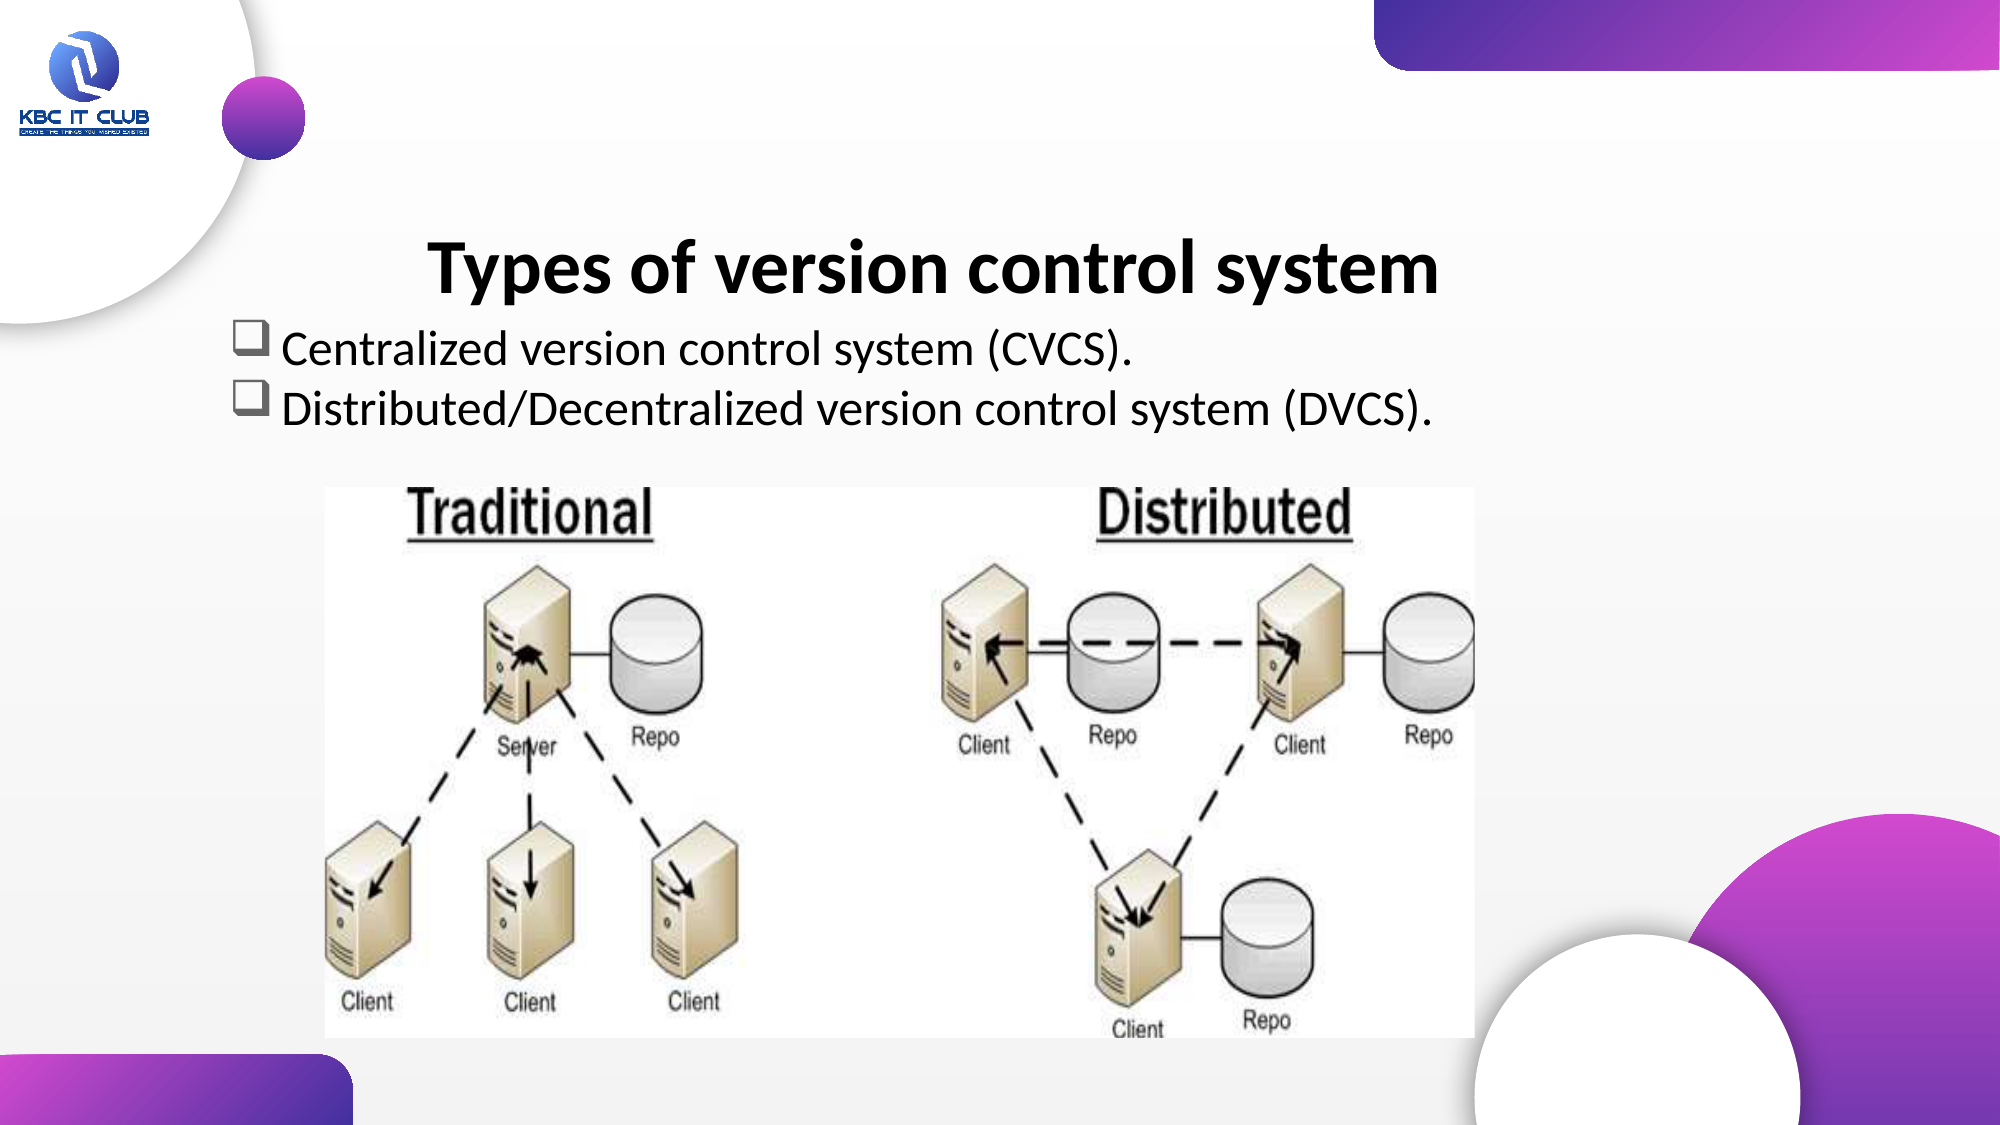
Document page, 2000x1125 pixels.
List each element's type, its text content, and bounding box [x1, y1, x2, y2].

title Types of version control system [412, 200, 1588, 299]
picture [324, 487, 1475, 1038]
subtitle Centralized version control system (CVCS). Distributed/Decentralized version control system (DVCS). [191, 299, 1617, 972]
picture [0, 0, 168, 168]
